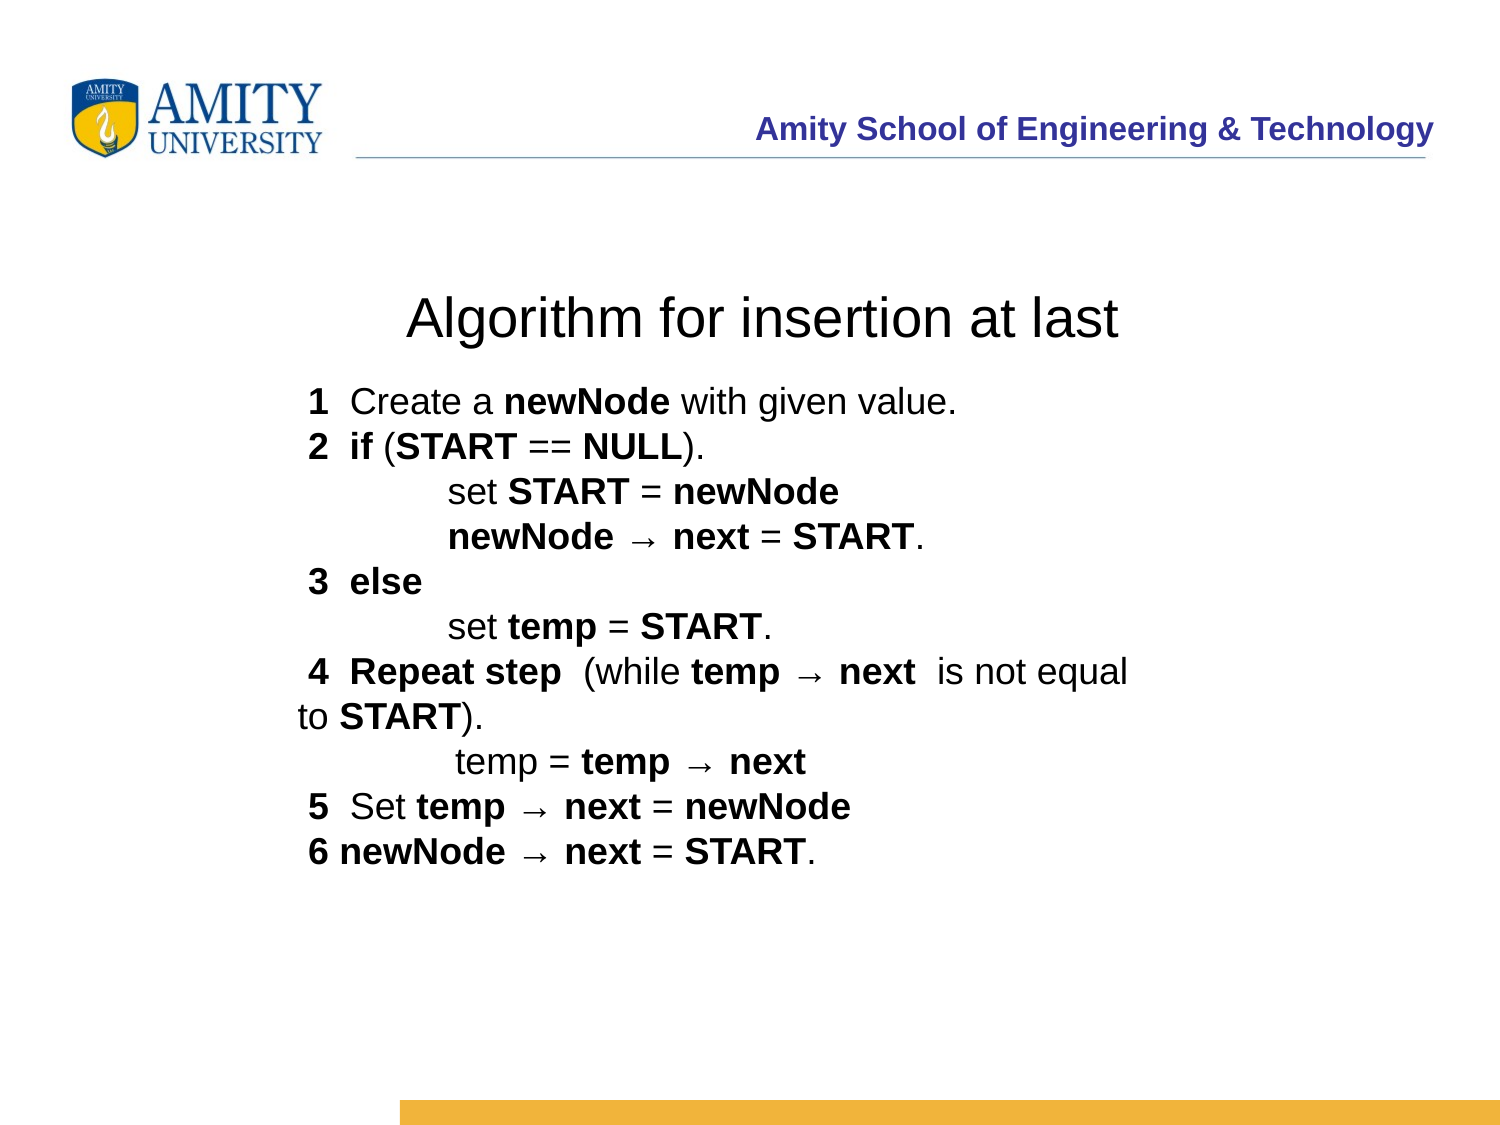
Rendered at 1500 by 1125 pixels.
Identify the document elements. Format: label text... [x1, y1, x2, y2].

title Algorithm for insertion at last [154, 279, 1370, 469]
picture [0, 0, 1500, 188]
text_box 1 Create a newNode with given value. 2 if (START == NULL). set START = newNode newNode → next = START. 3 else set temp = START. 4 Repeat step (while temp → next is not equal to START). temp = temp → next 5 Set temp → next = newNode 6 newNode → next = START. [282, 369, 1262, 880]
